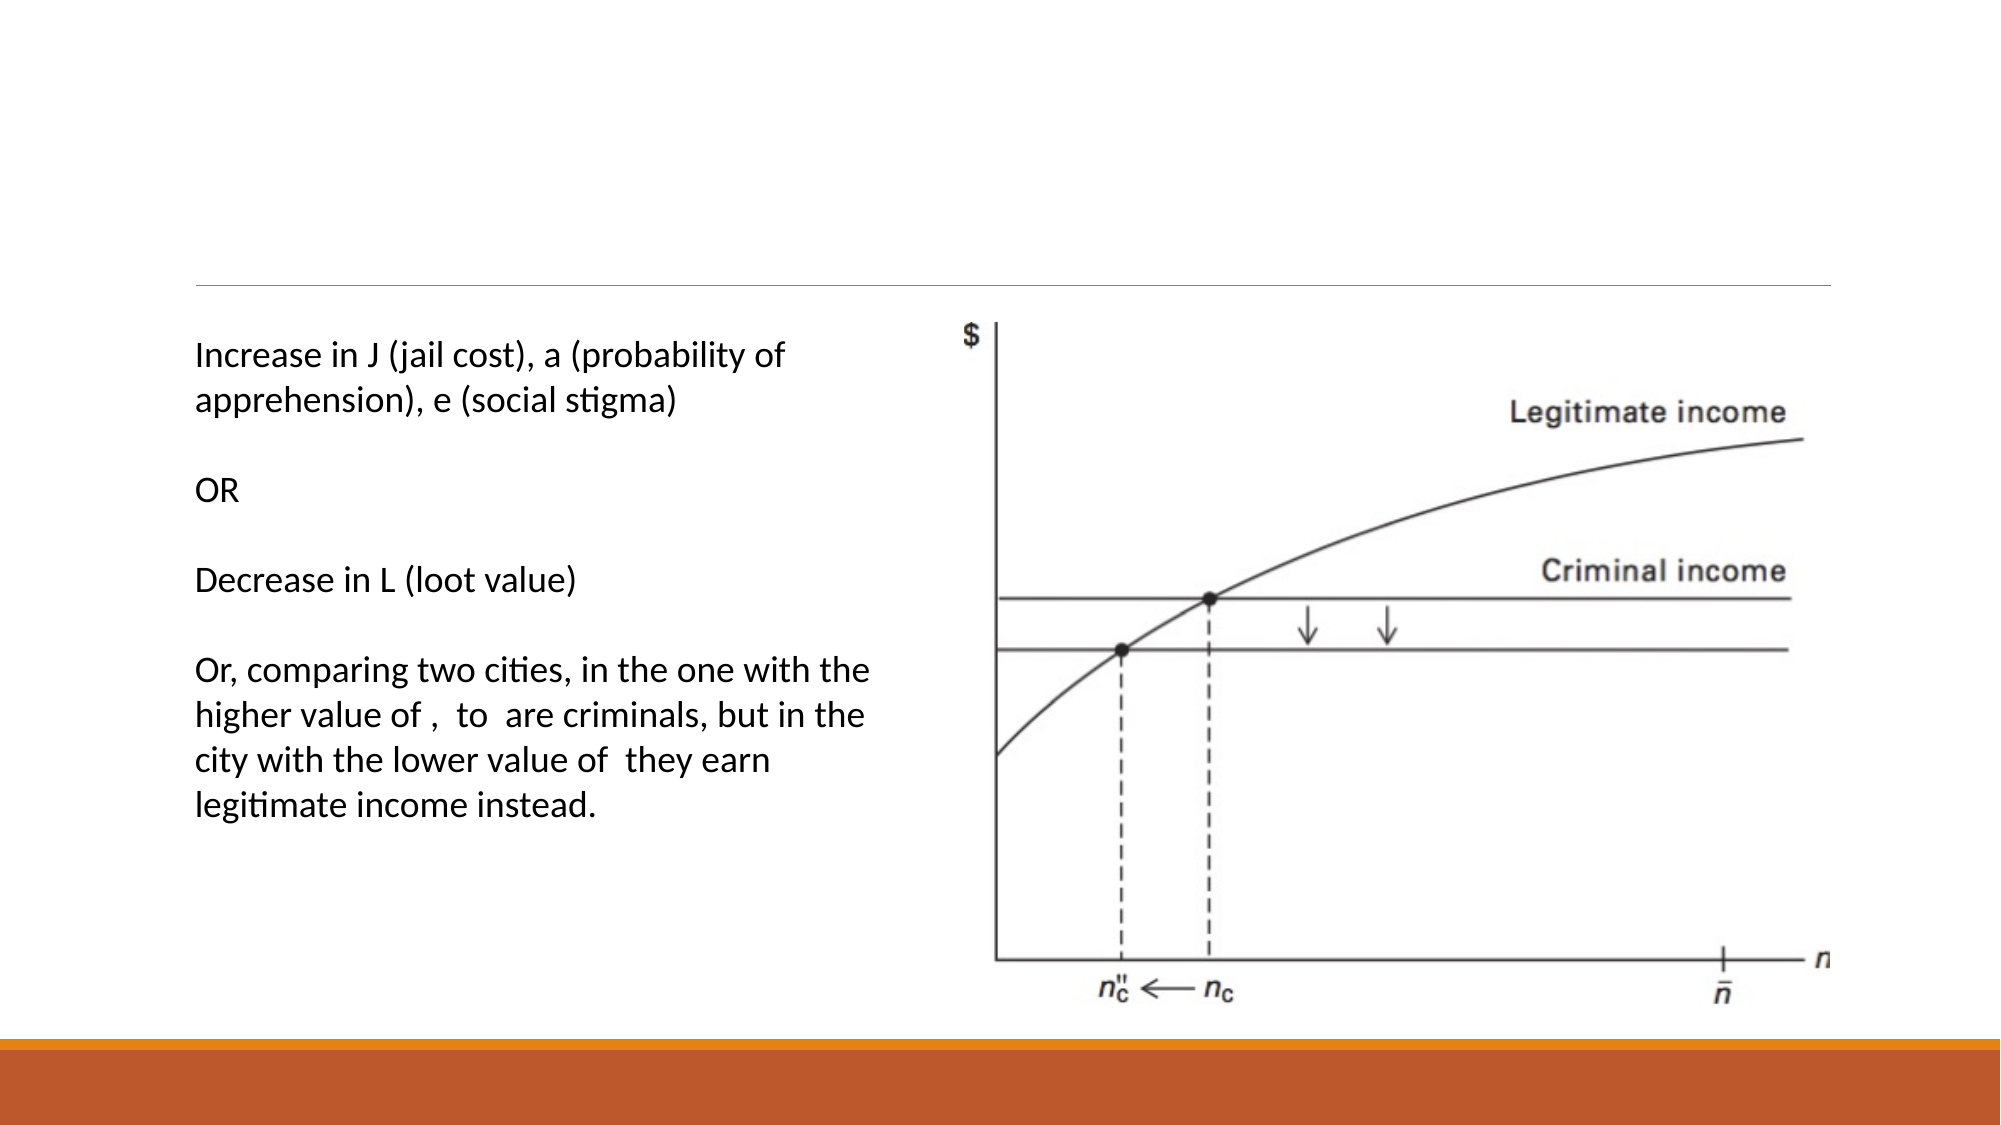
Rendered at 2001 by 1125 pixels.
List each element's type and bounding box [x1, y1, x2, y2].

list [963, 322, 1831, 1011]
